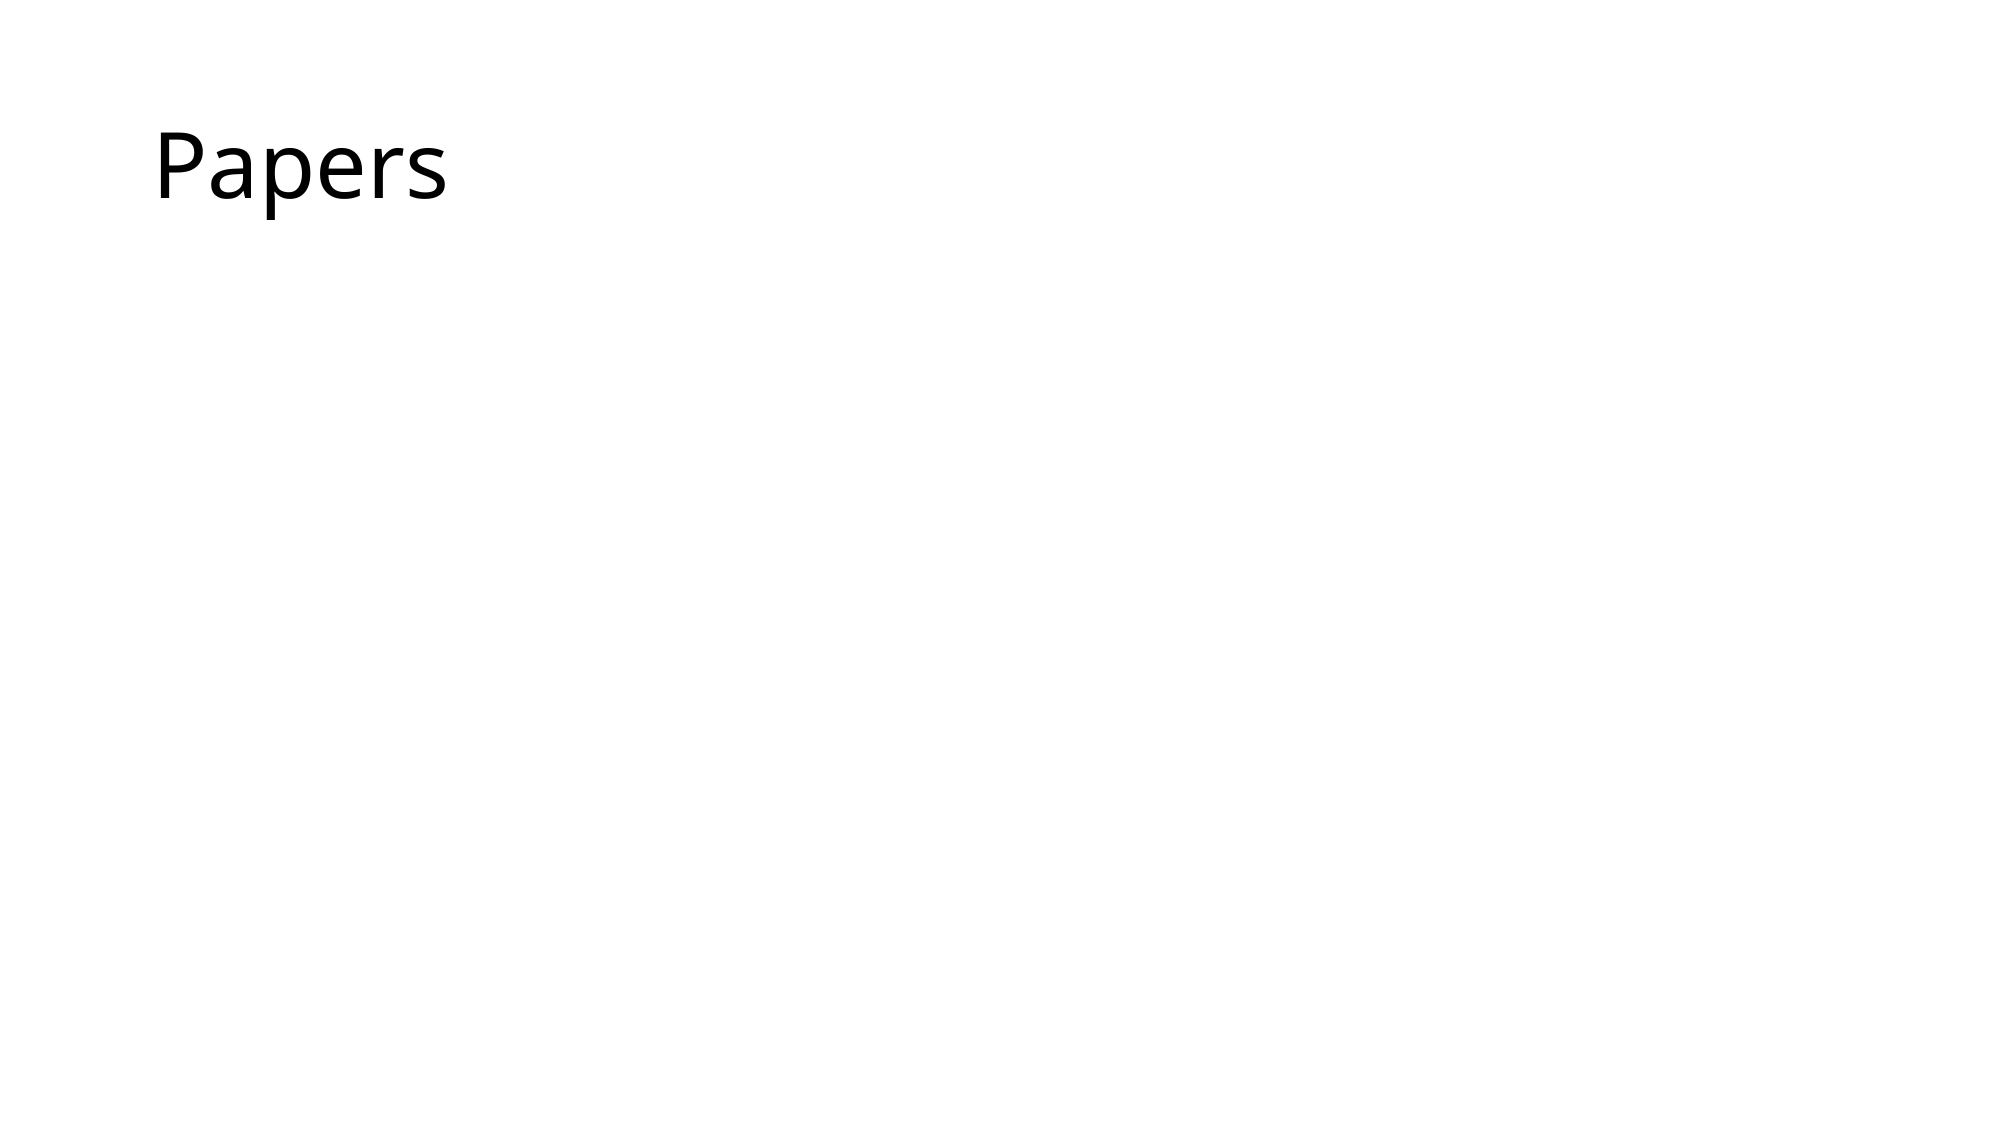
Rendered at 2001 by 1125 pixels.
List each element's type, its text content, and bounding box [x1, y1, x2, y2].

title Papers [137, 59, 1863, 278]
